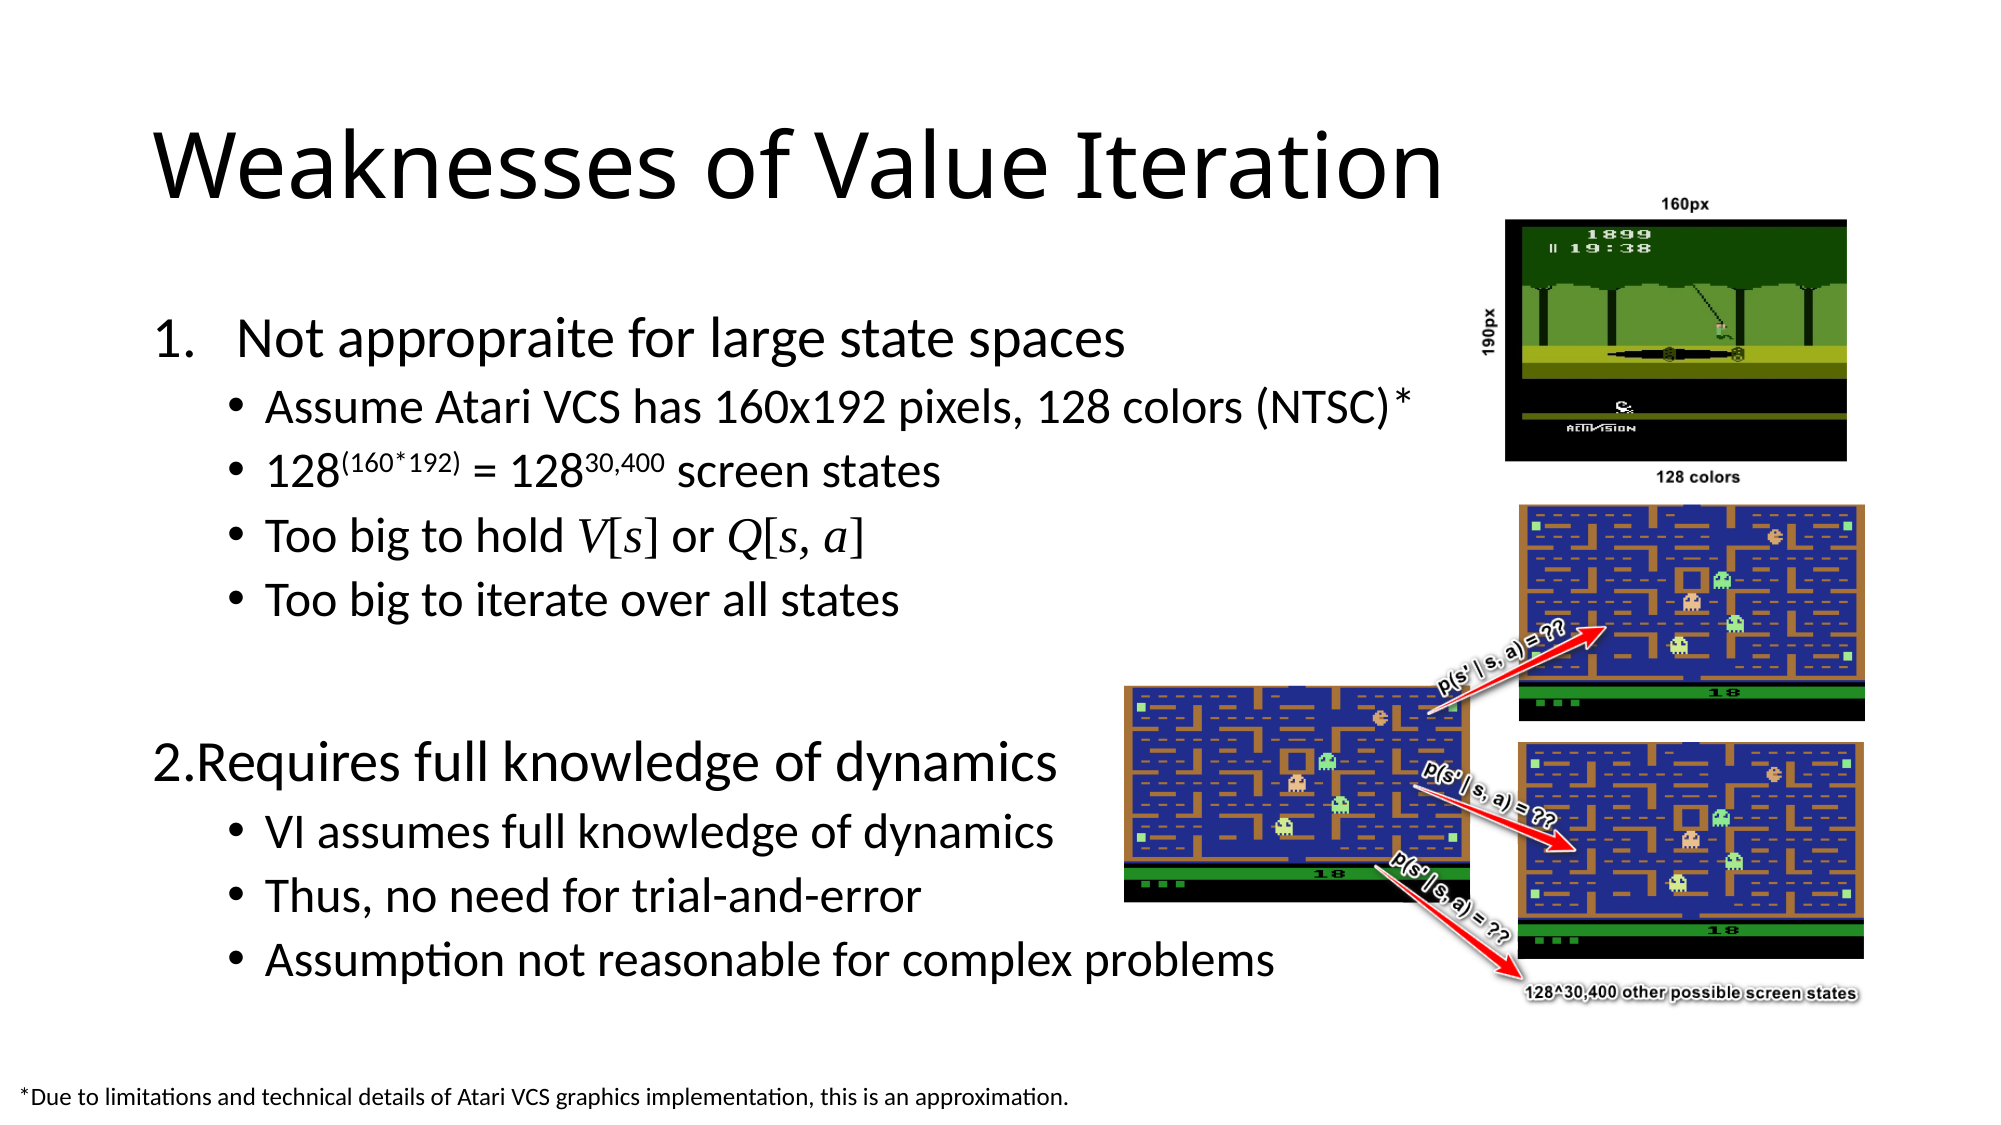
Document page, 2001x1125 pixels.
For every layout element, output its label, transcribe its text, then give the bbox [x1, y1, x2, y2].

title Weaknesses of Value Iteration [137, 59, 1863, 278]
picture [1124, 183, 1890, 1022]
text_box *Due to limitations and technical details of Atari VCS graphics implementation, this is an approximation. [0, 1073, 1250, 1119]
list Not appropraite for large state spaces Assume Atari VCS has 160x192 pixels, 128 colors (NTSC)* 128(160*192) = 12830,400 screen states Too big to hold V[s] or Q[s, a] Too big to iterate over all states Requires full knowledge of dynamics VI assumes full knowledge of dynamics Thus, no need for trial-and-error Assumption not reasonable for complex problems [137, 299, 1472, 1014]
